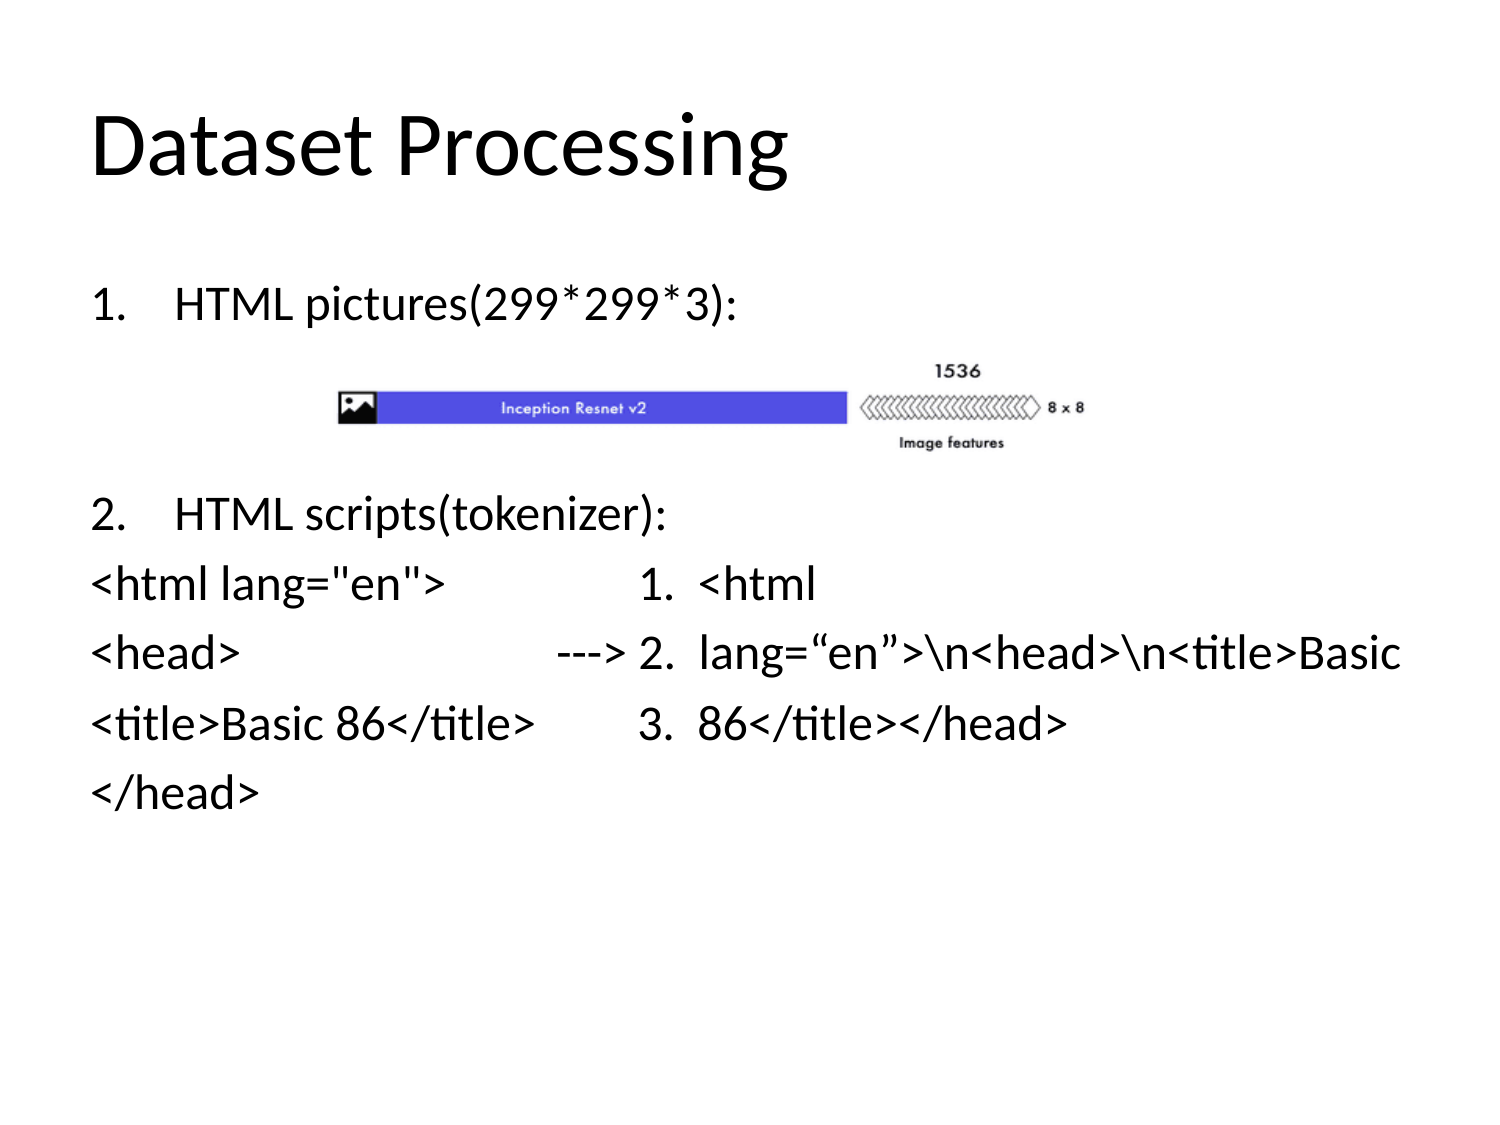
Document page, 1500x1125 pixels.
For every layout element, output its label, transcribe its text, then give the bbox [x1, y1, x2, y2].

picture [312, 337, 1121, 465]
title Dataset Processing [75, 45, 1425, 233]
list HTML pictures(299*299*3): HTML scripts(tokenizer): <html lang="en"> 1. <html <head> ---> 2. lang=“en”>\n<head>\n<title>Basic <title>Basic 86</title> 3. 86</title></head> </head> [75, 262, 1425, 1005]
